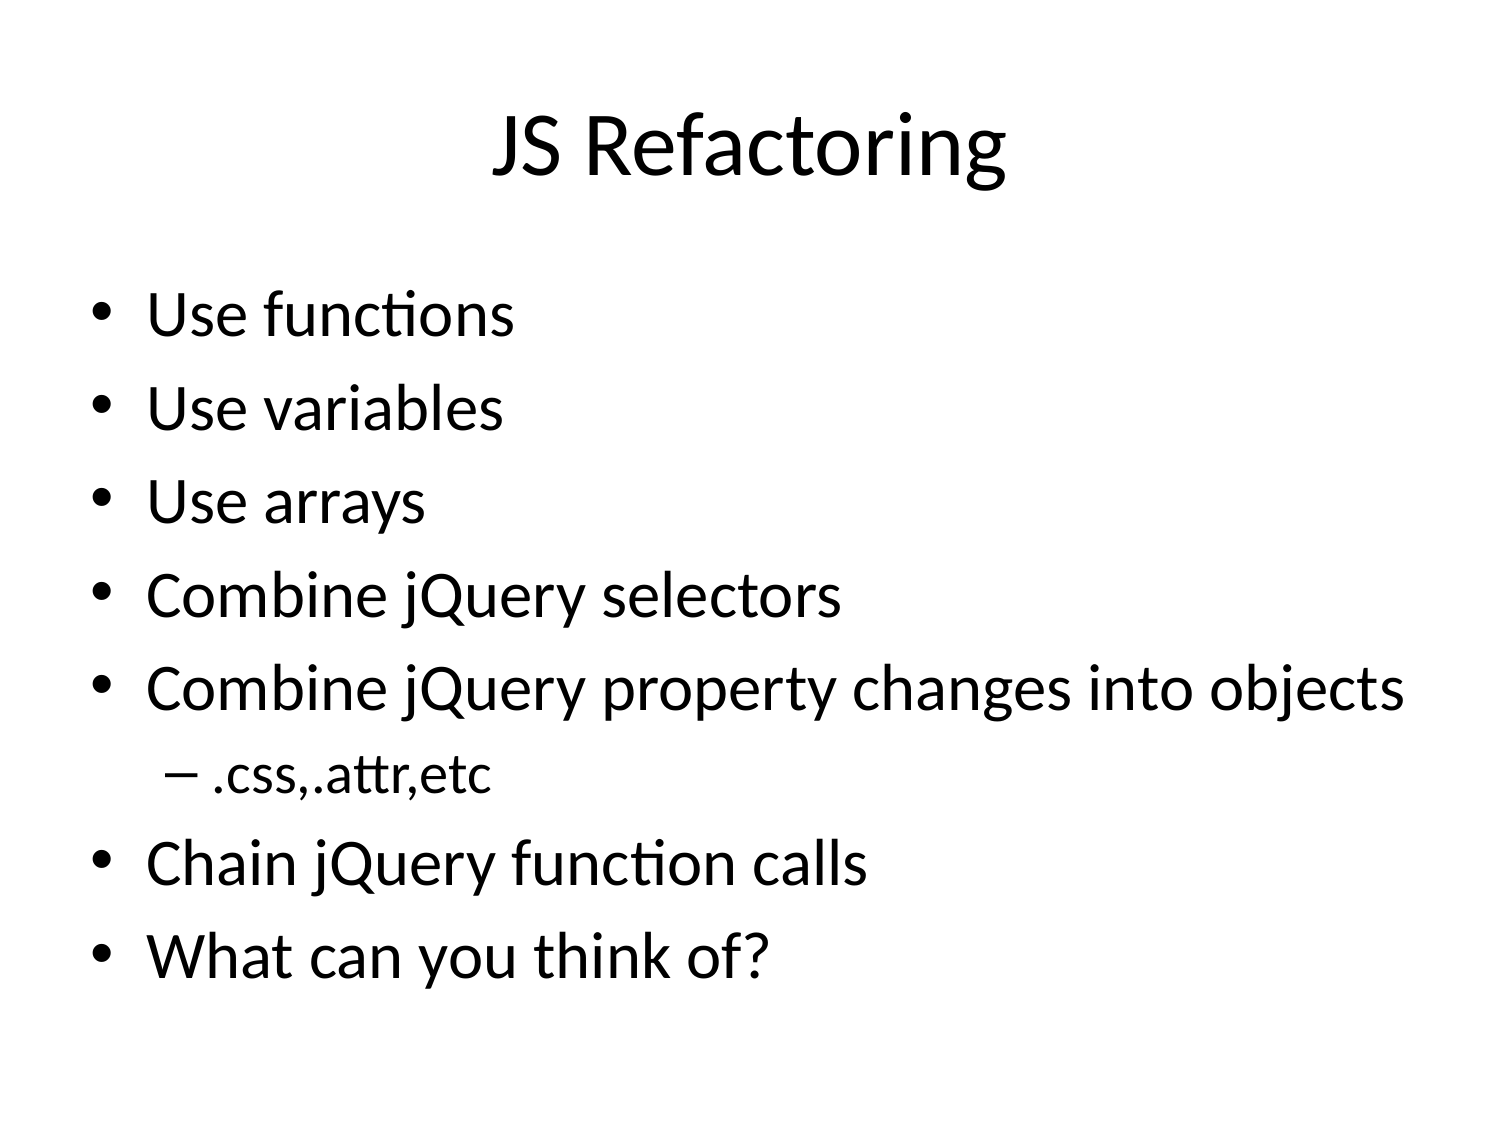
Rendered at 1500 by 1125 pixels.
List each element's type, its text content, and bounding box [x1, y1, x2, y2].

list Use functions Use variables Use arrays Combine jQuery selectors Combine jQuery property changes into objects .css,.attr,etc Chain jQuery function calls What can you think of? [75, 262, 1425, 1005]
title JS Refactoring [75, 45, 1425, 233]
